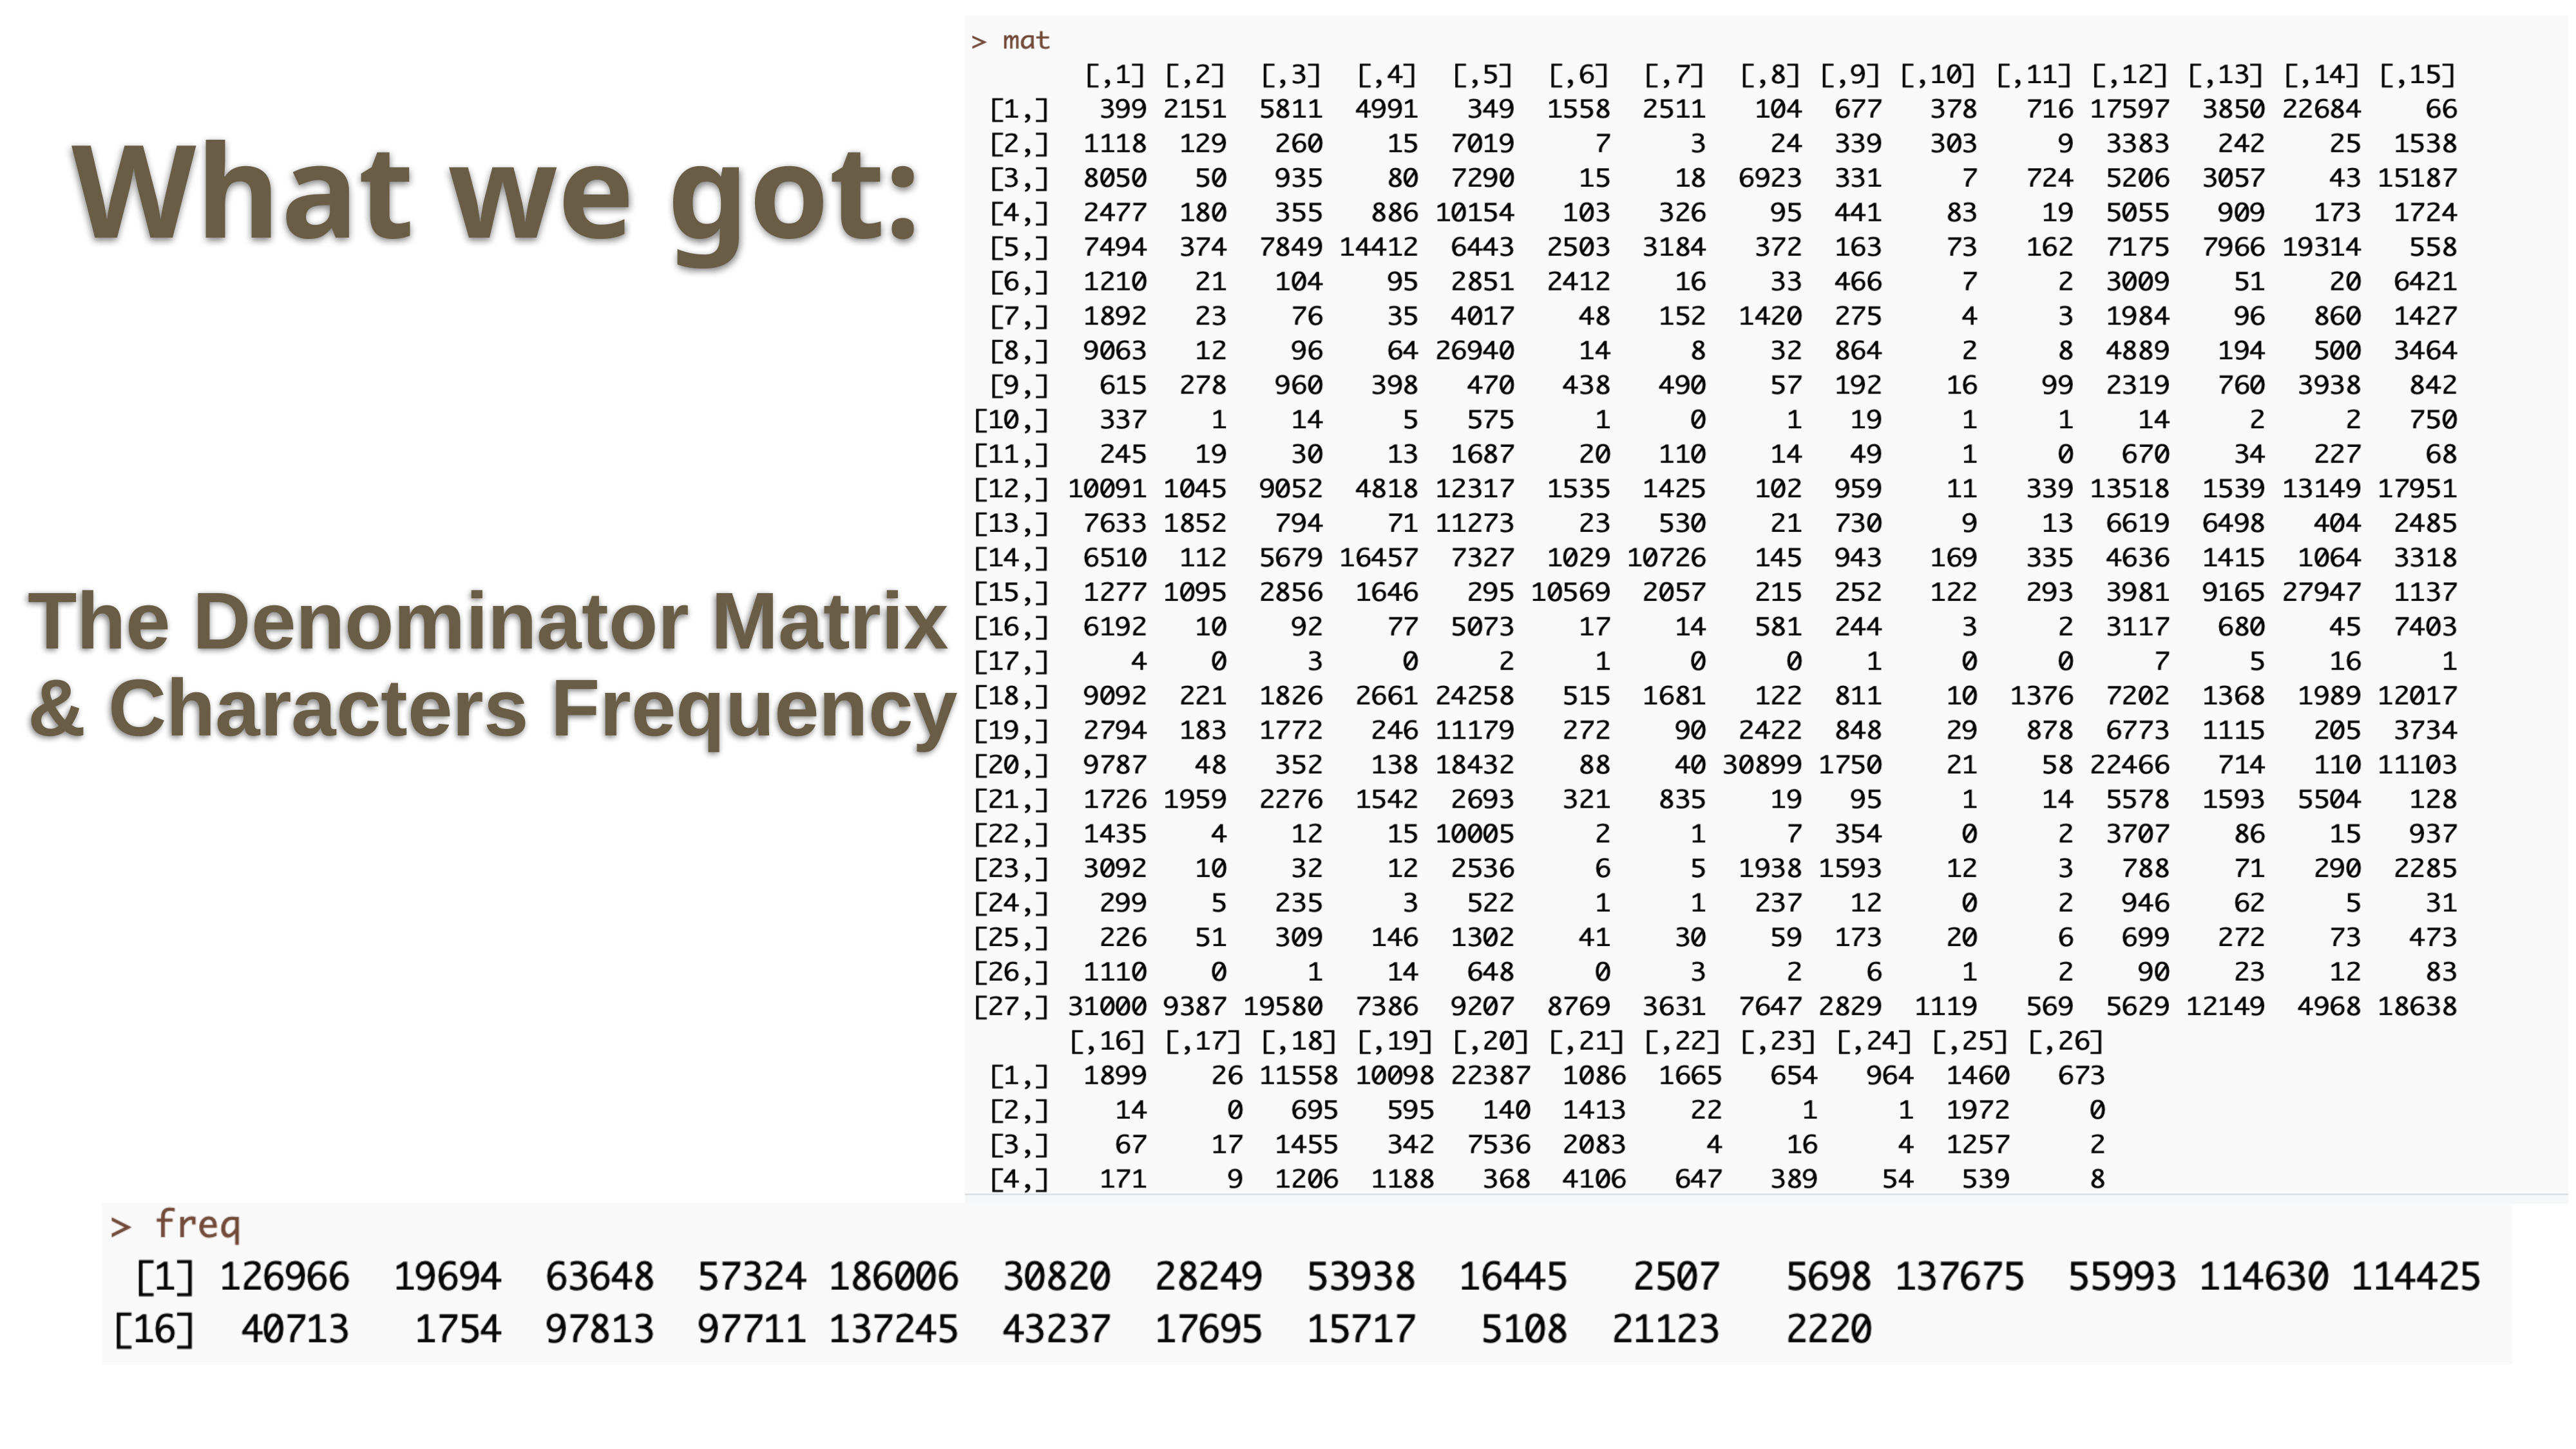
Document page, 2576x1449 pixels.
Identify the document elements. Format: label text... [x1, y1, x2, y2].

picture [102, 15, 2568, 1365]
text_box What we got: [52, 69, 960, 463]
text_box The Denominator Matrix & Characters Frequency [8, 281, 960, 1052]
